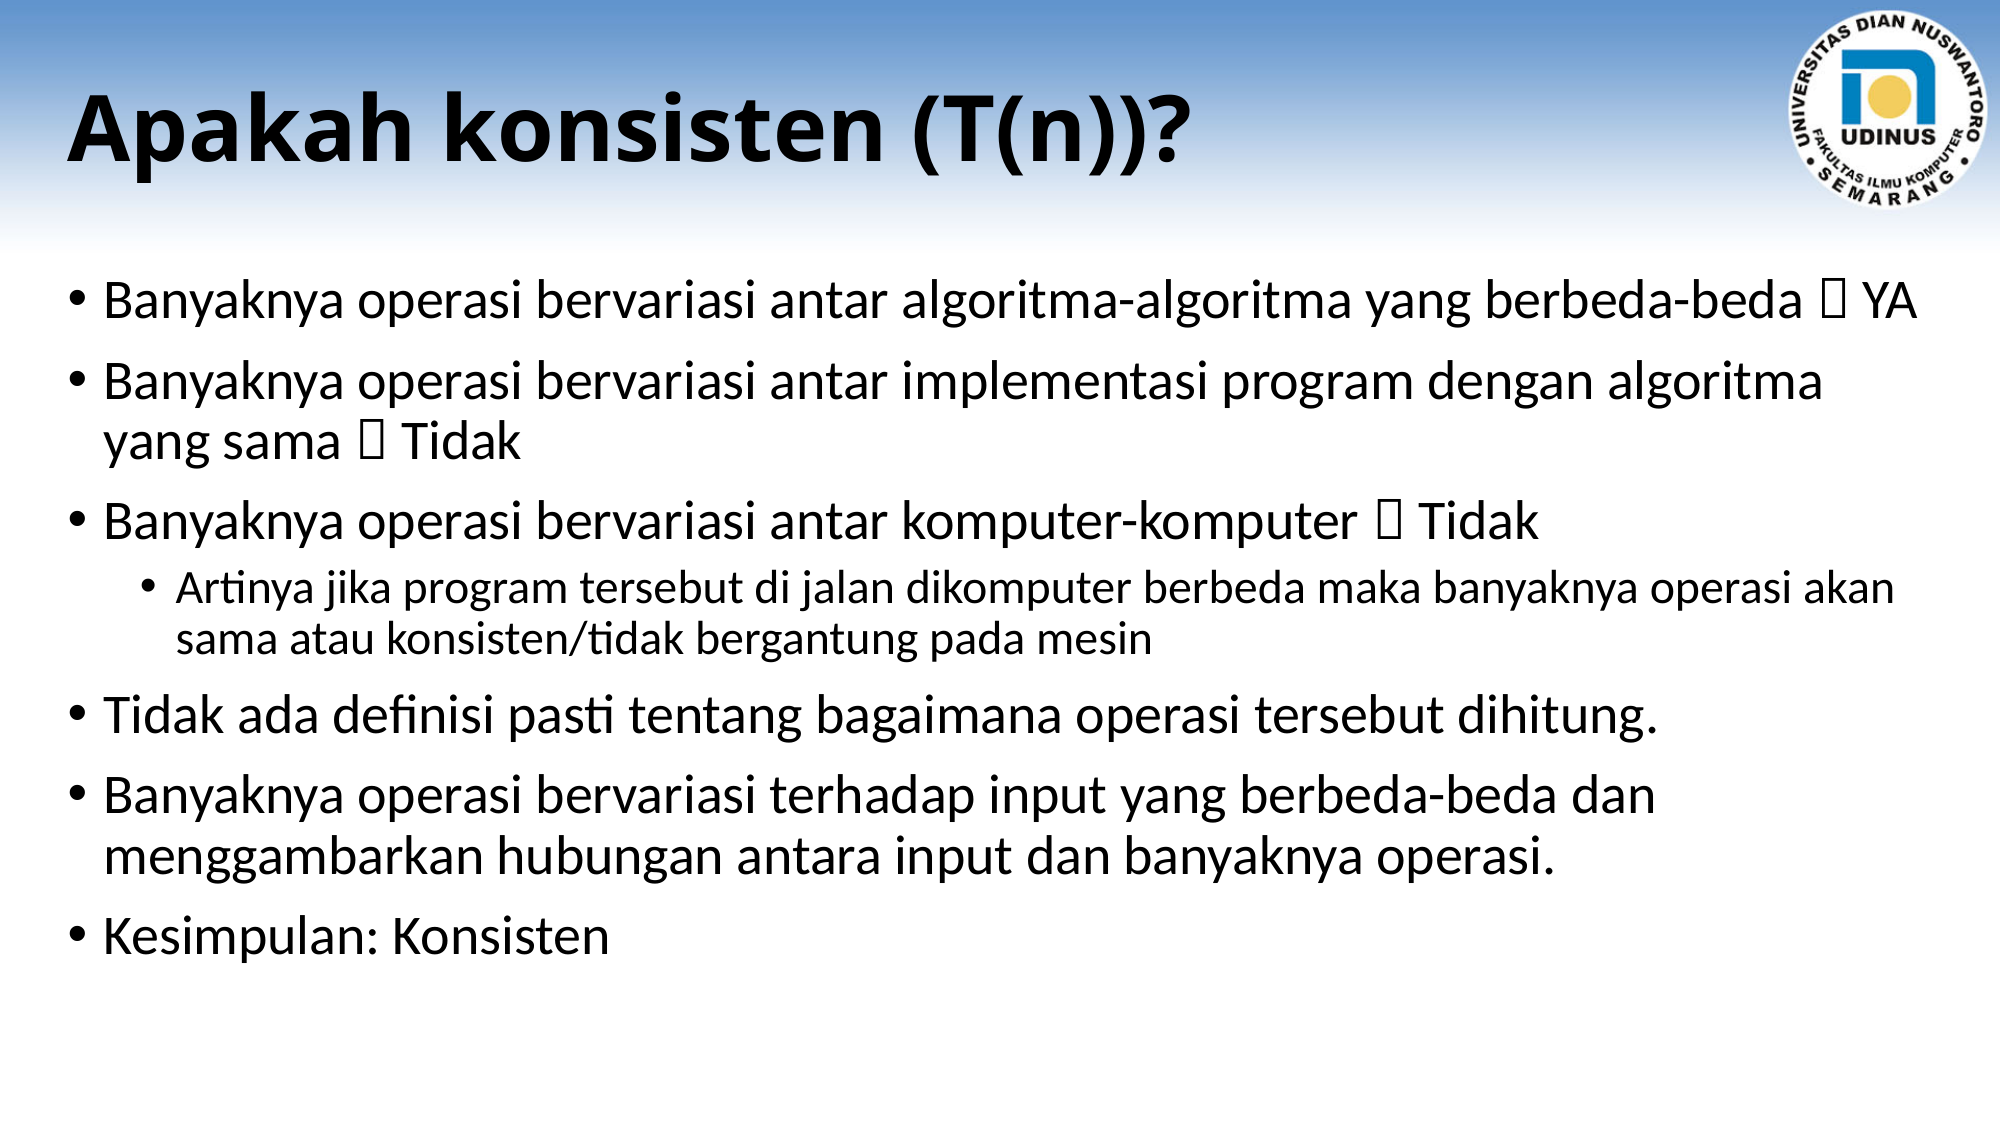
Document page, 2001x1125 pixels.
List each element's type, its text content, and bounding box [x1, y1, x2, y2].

list Banyaknya operasi bervariasi antar algoritma-algoritma yang berbeda-beda  YA Banyaknya operasi bervariasi antar implementasi program dengan algoritma yang sama  Tidak Banyaknya operasi bervariasi antar komputer-komputer  Tidak Artinya jika program tersebut di jalan dikomputer berbeda maka banyaknya operasi akan sama atau konsisten/tidak bergantung pada mesin Tidak ada definisi pasti tentang bagaimana operasi tersebut dihitung. Banyaknya operasi bervariasi terhadap input yang berbeda-beda dan menggambarkan hubungan antara input dan banyaknya operasi. Kesimpulan: Konsisten [52, 263, 1953, 1021]
title Apakah konsisten (T(n))? [52, 22, 1700, 241]
picture [0, 0, 2000, 1125]
